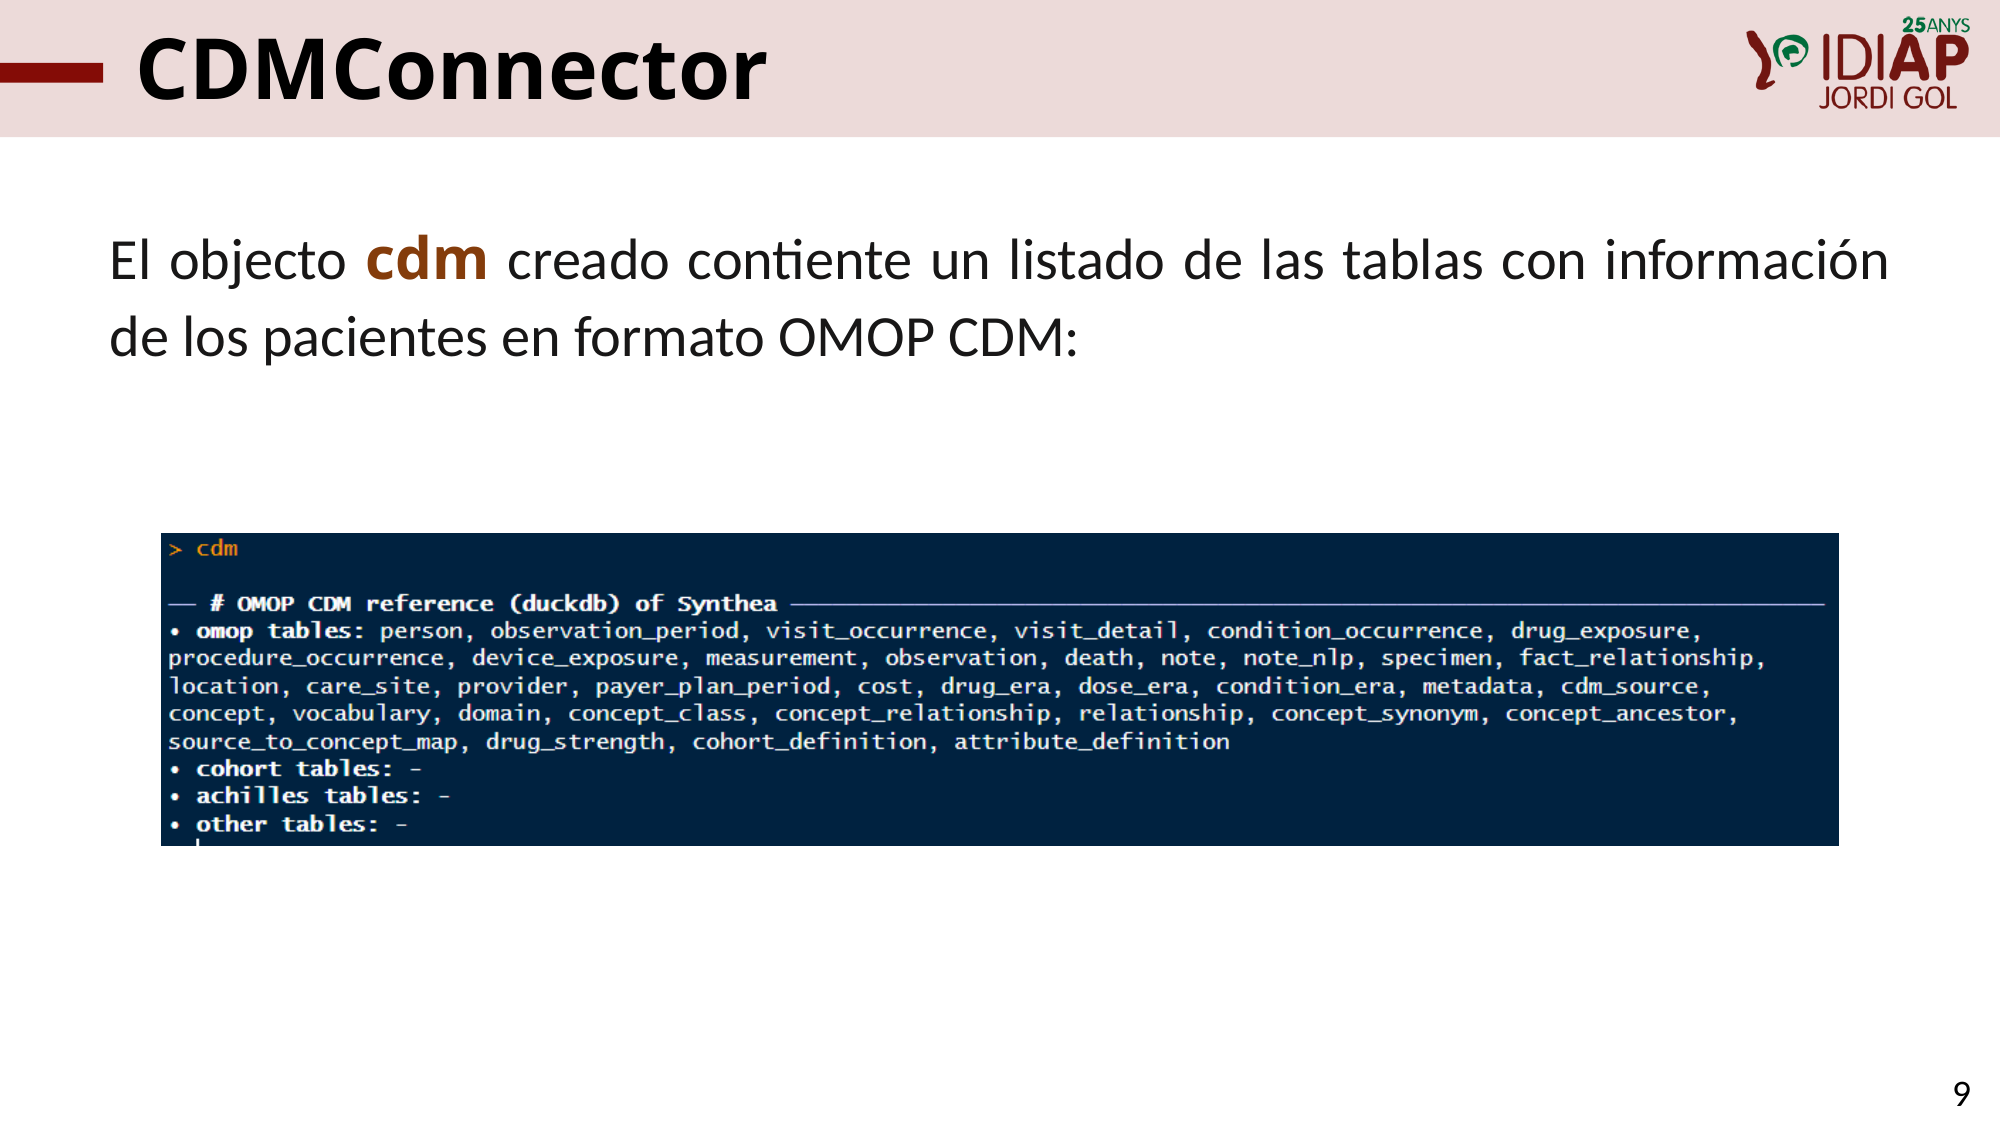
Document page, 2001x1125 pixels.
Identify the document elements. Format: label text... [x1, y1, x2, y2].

list El objecto cdm creado contiente un listado de las tablas con información de los pacientes en formato OMOP CDM: [94, 206, 1906, 465]
text_box [0, 0, 2000, 138]
text_box 9 [1925, 1061, 1998, 1122]
title CDMConnector [120, 19, 1722, 126]
picture [161, 533, 1839, 846]
picture [1722, 0, 1992, 135]
text_box [0, 62, 104, 84]
